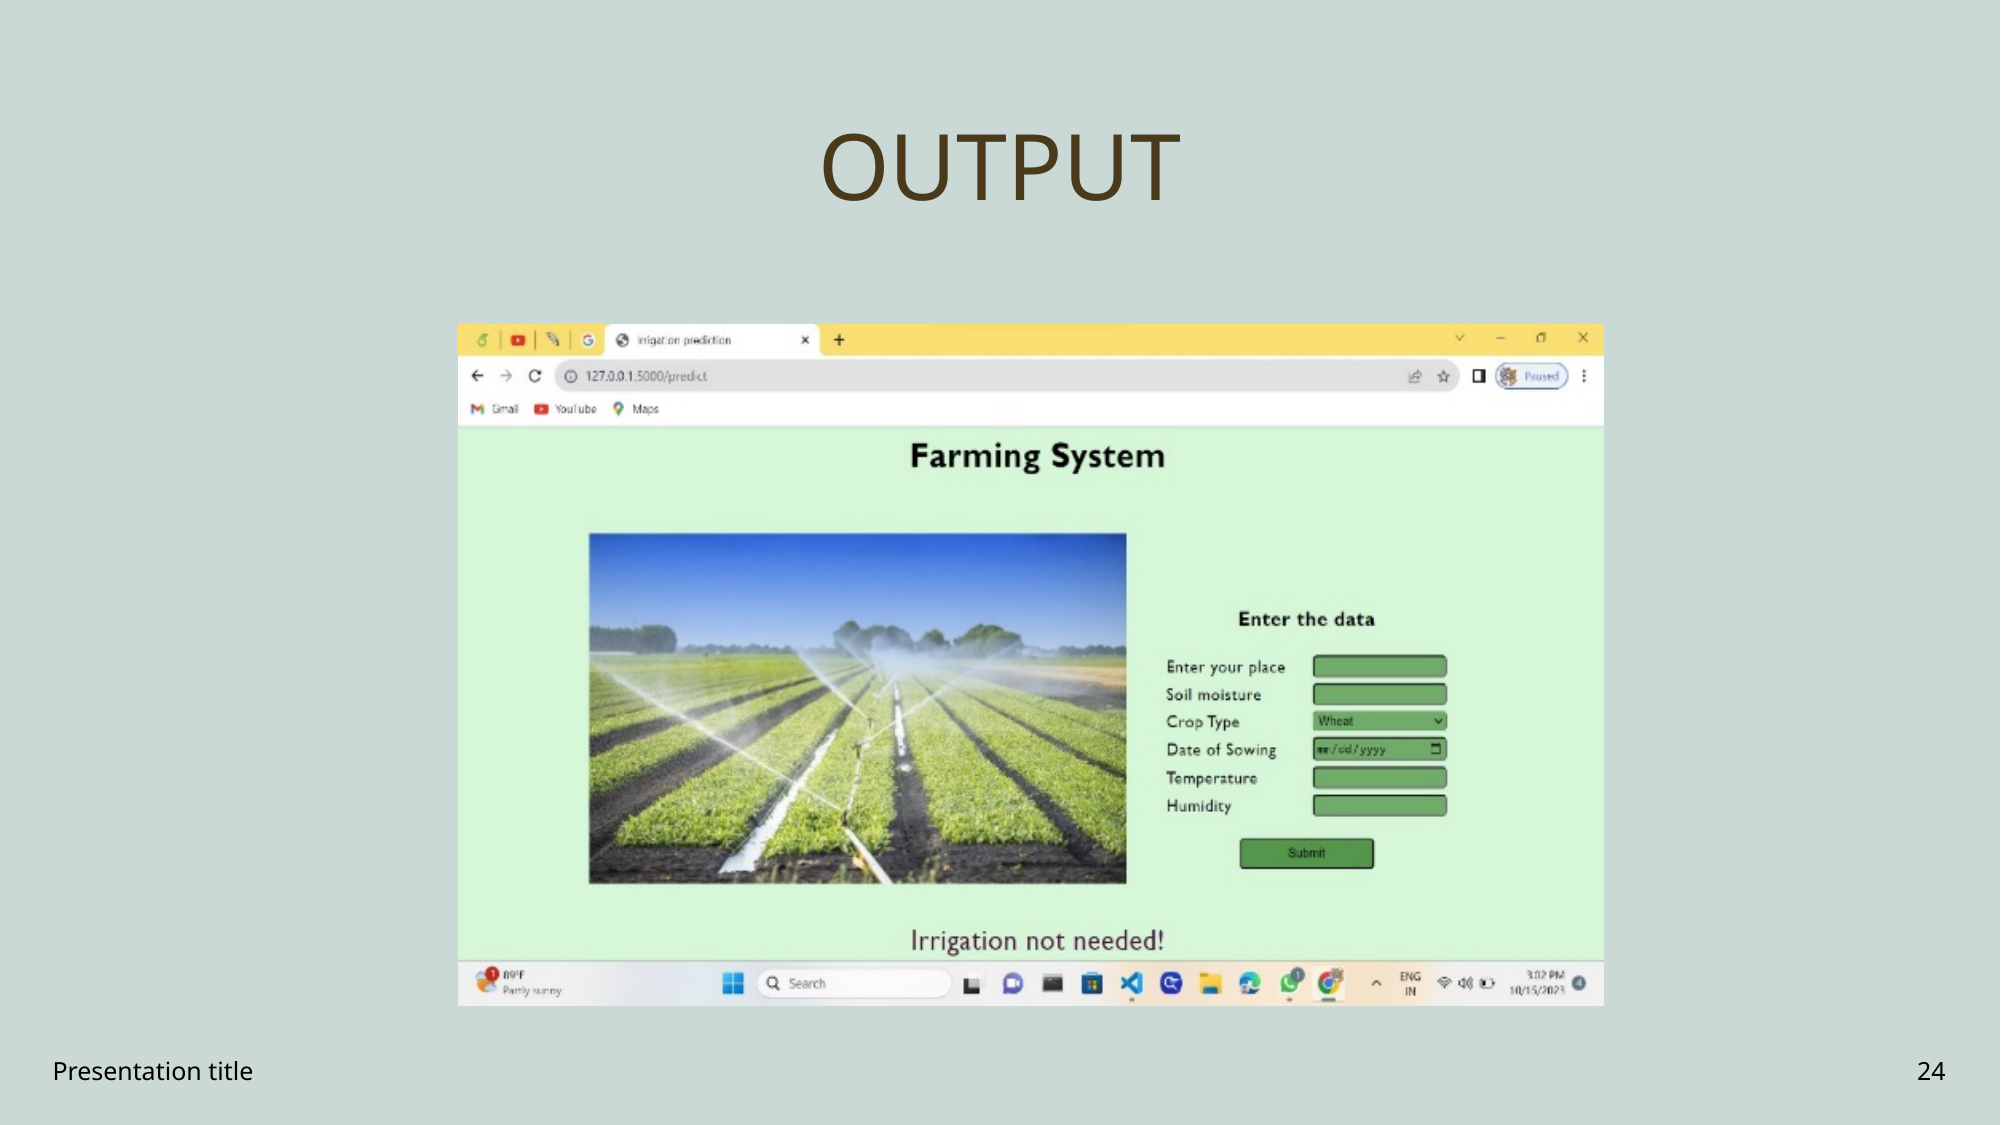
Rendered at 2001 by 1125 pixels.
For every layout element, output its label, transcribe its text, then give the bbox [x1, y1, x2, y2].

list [458, 324, 1604, 1006]
title OUTPUT [137, 62, 1863, 280]
slide_number 24 [1510, 1042, 1961, 1103]
footer Presentation title [37, 1042, 713, 1103]
